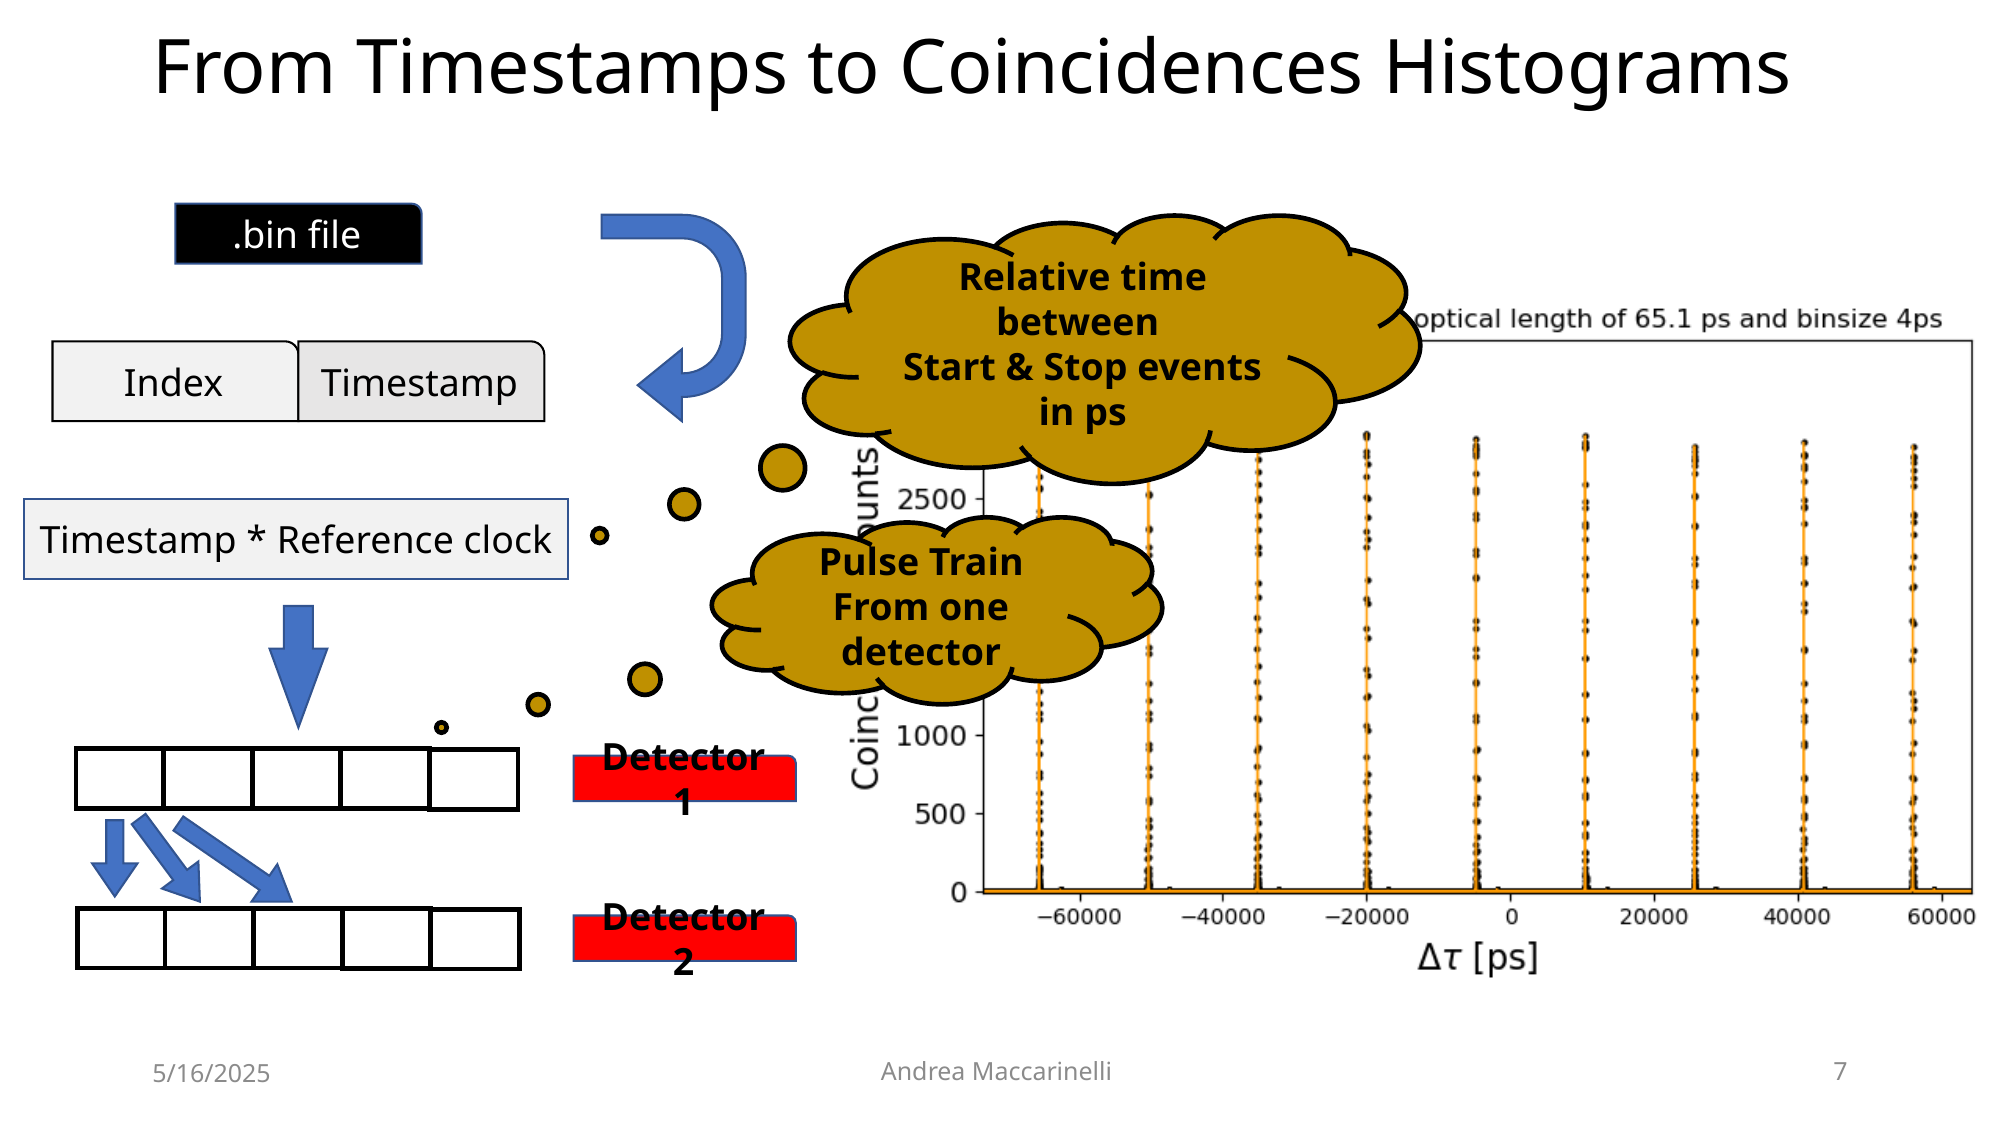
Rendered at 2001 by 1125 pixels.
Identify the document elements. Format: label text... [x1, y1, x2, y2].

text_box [52, 341, 545, 422]
text_box Relative time between Start & Stop events in ps [759, 444, 807, 492]
text_box Pulse Train From one detector [710, 532, 847, 695]
text_box .bin file [174, 202, 423, 265]
picture [847, 298, 1978, 984]
text_box [600, 213, 747, 424]
text_box [90, 819, 140, 899]
text_box [130, 812, 201, 904]
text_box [77, 908, 520, 970]
text_box [268, 604, 329, 731]
text_box Detector 2 [572, 914, 797, 962]
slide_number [137, 1042, 588, 1103]
text_box [172, 815, 294, 903]
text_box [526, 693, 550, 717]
footer Andrea Maccarinelli [662, 1042, 1338, 1103]
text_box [76, 748, 519, 810]
text_box Pulse Train From one detector [628, 662, 662, 696]
text_box Timestamp * Reference clock [23, 498, 569, 580]
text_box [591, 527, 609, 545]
text_box Relative time between Start & Stop events in ps [668, 488, 701, 521]
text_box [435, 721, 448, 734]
slide_number 7 [1412, 1042, 1863, 1103]
title From Timestamps to Coincidences Histograms [137, 0, 1876, 145]
text_box Detector 1 [572, 754, 797, 803]
text_box Relative time between Start & Stop events in ps [788, 214, 1408, 435]
